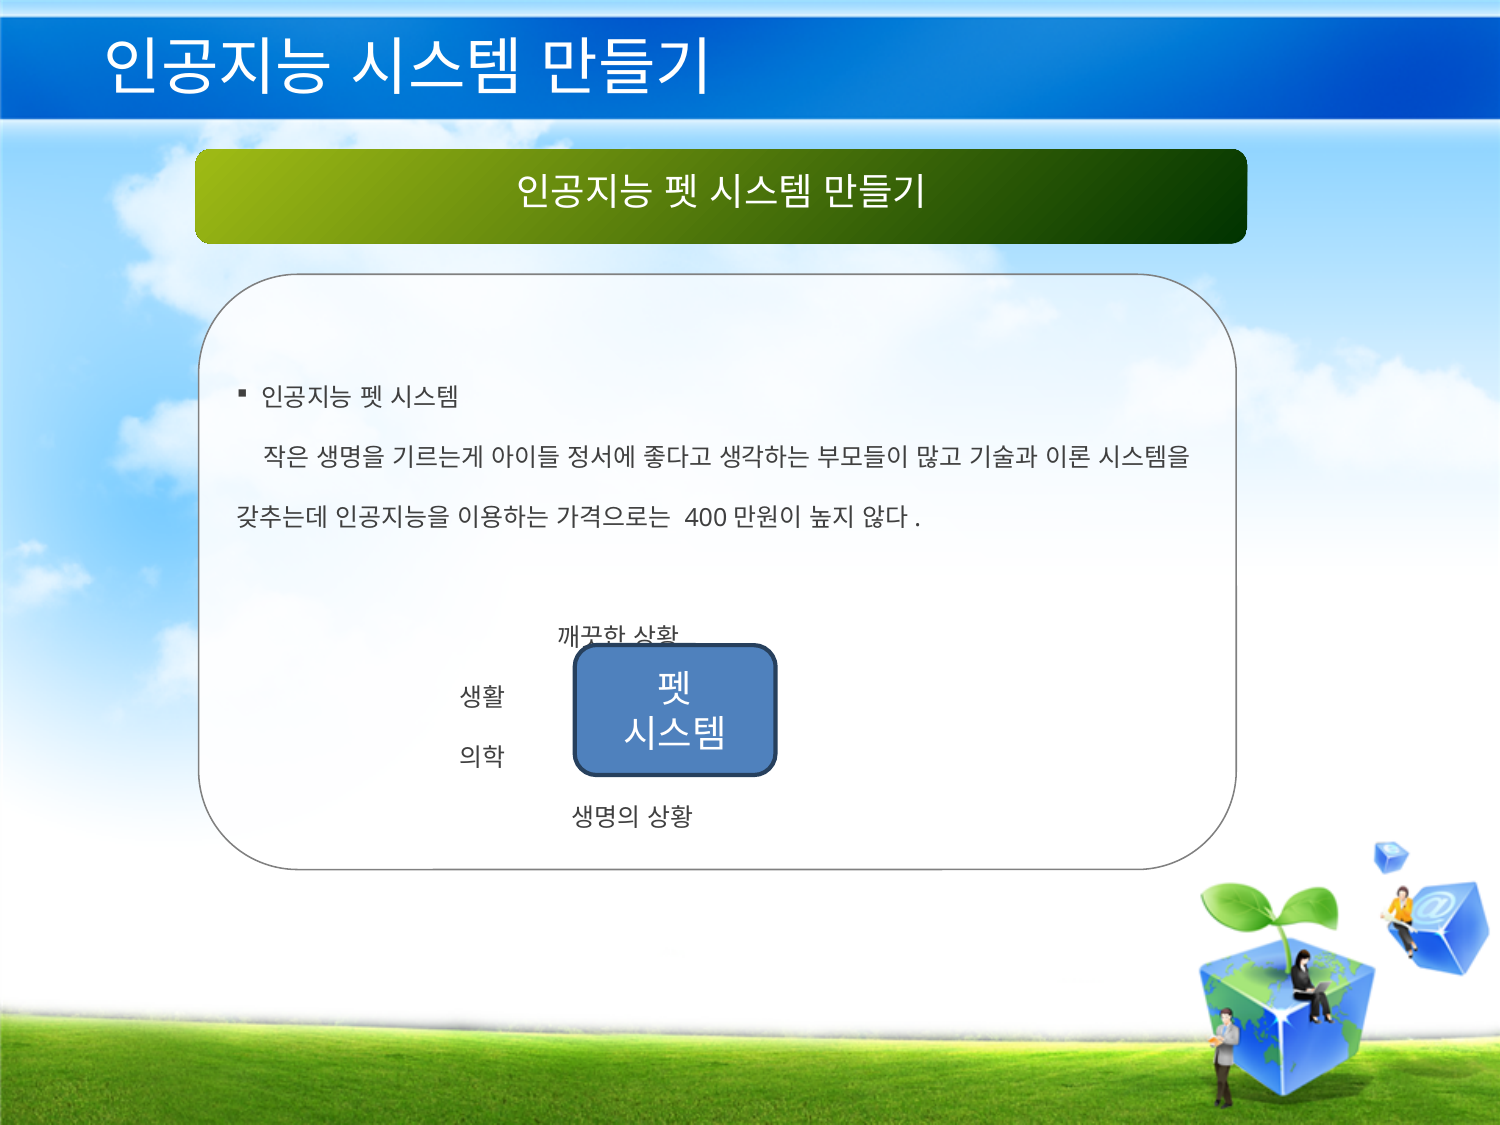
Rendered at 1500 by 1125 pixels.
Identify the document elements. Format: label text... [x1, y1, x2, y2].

text_box 펫 시스템 [572, 642, 778, 778]
text_box [193, 146, 1250, 246]
text_box 인공지능 펫 시스템 작은 생명을 기르는게 아이들 정서에 좋다고 생각하는 부모들이 많고 기술과 이론 시스템을 갖추는데 인공지능을 이용하는 가격으로는 400만원이 높지 않다. 깨끗한 상황 생활 자연 의학 성장 생명의 상황 [221, 344, 1223, 839]
title 인공지능 시스템 만들기 [88, 19, 1412, 110]
text_box 인공지능 펫 시스템 만들기 [220, 160, 1224, 221]
picture [0, 0, 1500, 1125]
text_box [198, 274, 1237, 834]
text_box [226, 839, 1209, 870]
